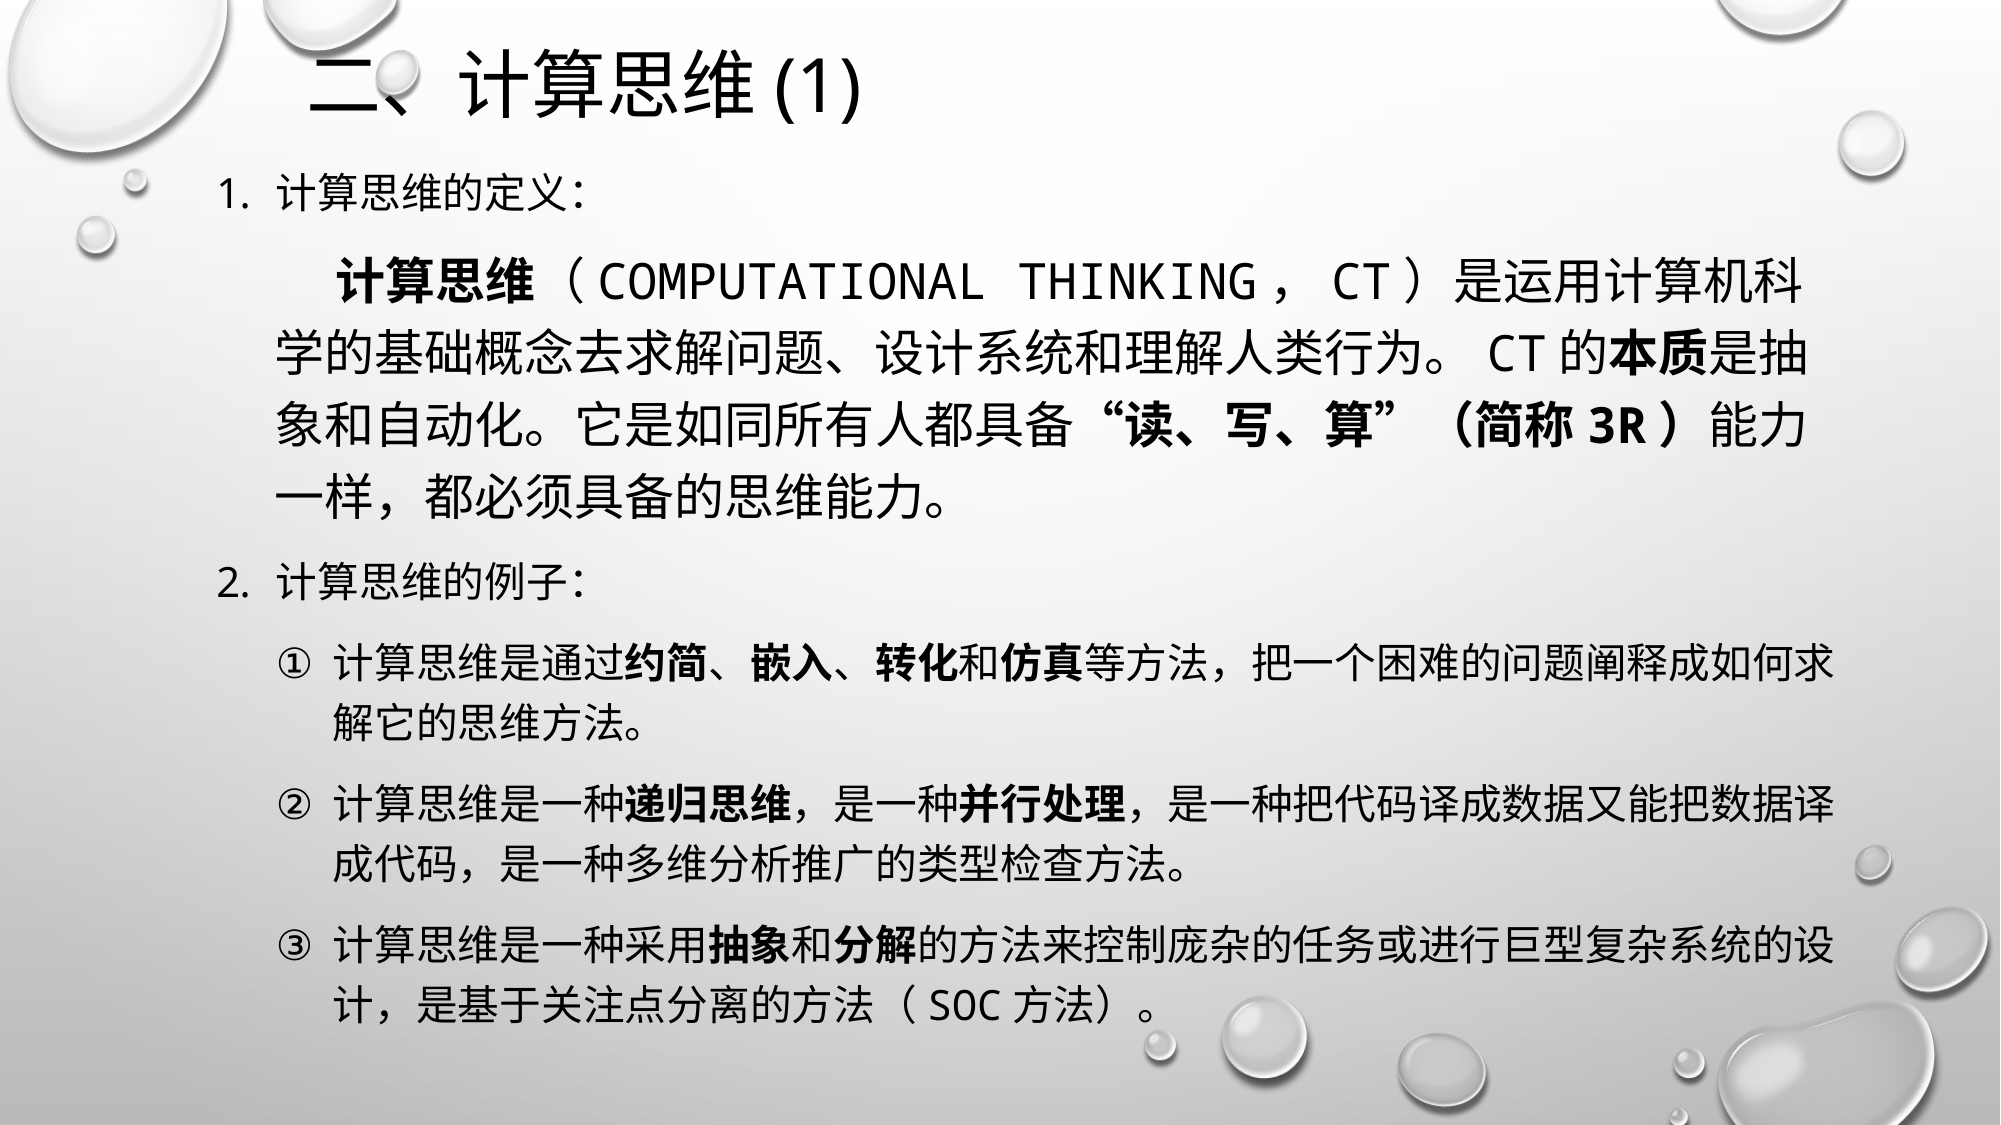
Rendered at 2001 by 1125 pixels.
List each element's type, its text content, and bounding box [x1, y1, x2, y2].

title 二、计算思维(1) [291, 31, 1721, 146]
list 计算思维的定义： 计算思维（Computational Thinking，CT）是运用计算机科学的基础概念去求解问题、设计系统和理解人类行为。CT的本质是抽象和自动化。它是如同所有人都具备“读、写、算”（简称3R）能力一样，都必须具备的思维能力。 计算思维的例子： 计算思维是通过约简、嵌入、转化和仿真等方法，把一个困难的问题阐释成如何求解它的思维方法。 计算思维是一种递归思维，是一种并行处理，是一种把代码译成数据又能把数据译成代码，是一种多维分析推广的类型检查方法。 计算思维是一种采用抽象和分解的方法来控制庞杂的任务或进行巨型复杂系统的设计，是基于关注点分离的方法（SoC方法）。 [201, 148, 1852, 1125]
picture [0, 0, 2000, 1125]
